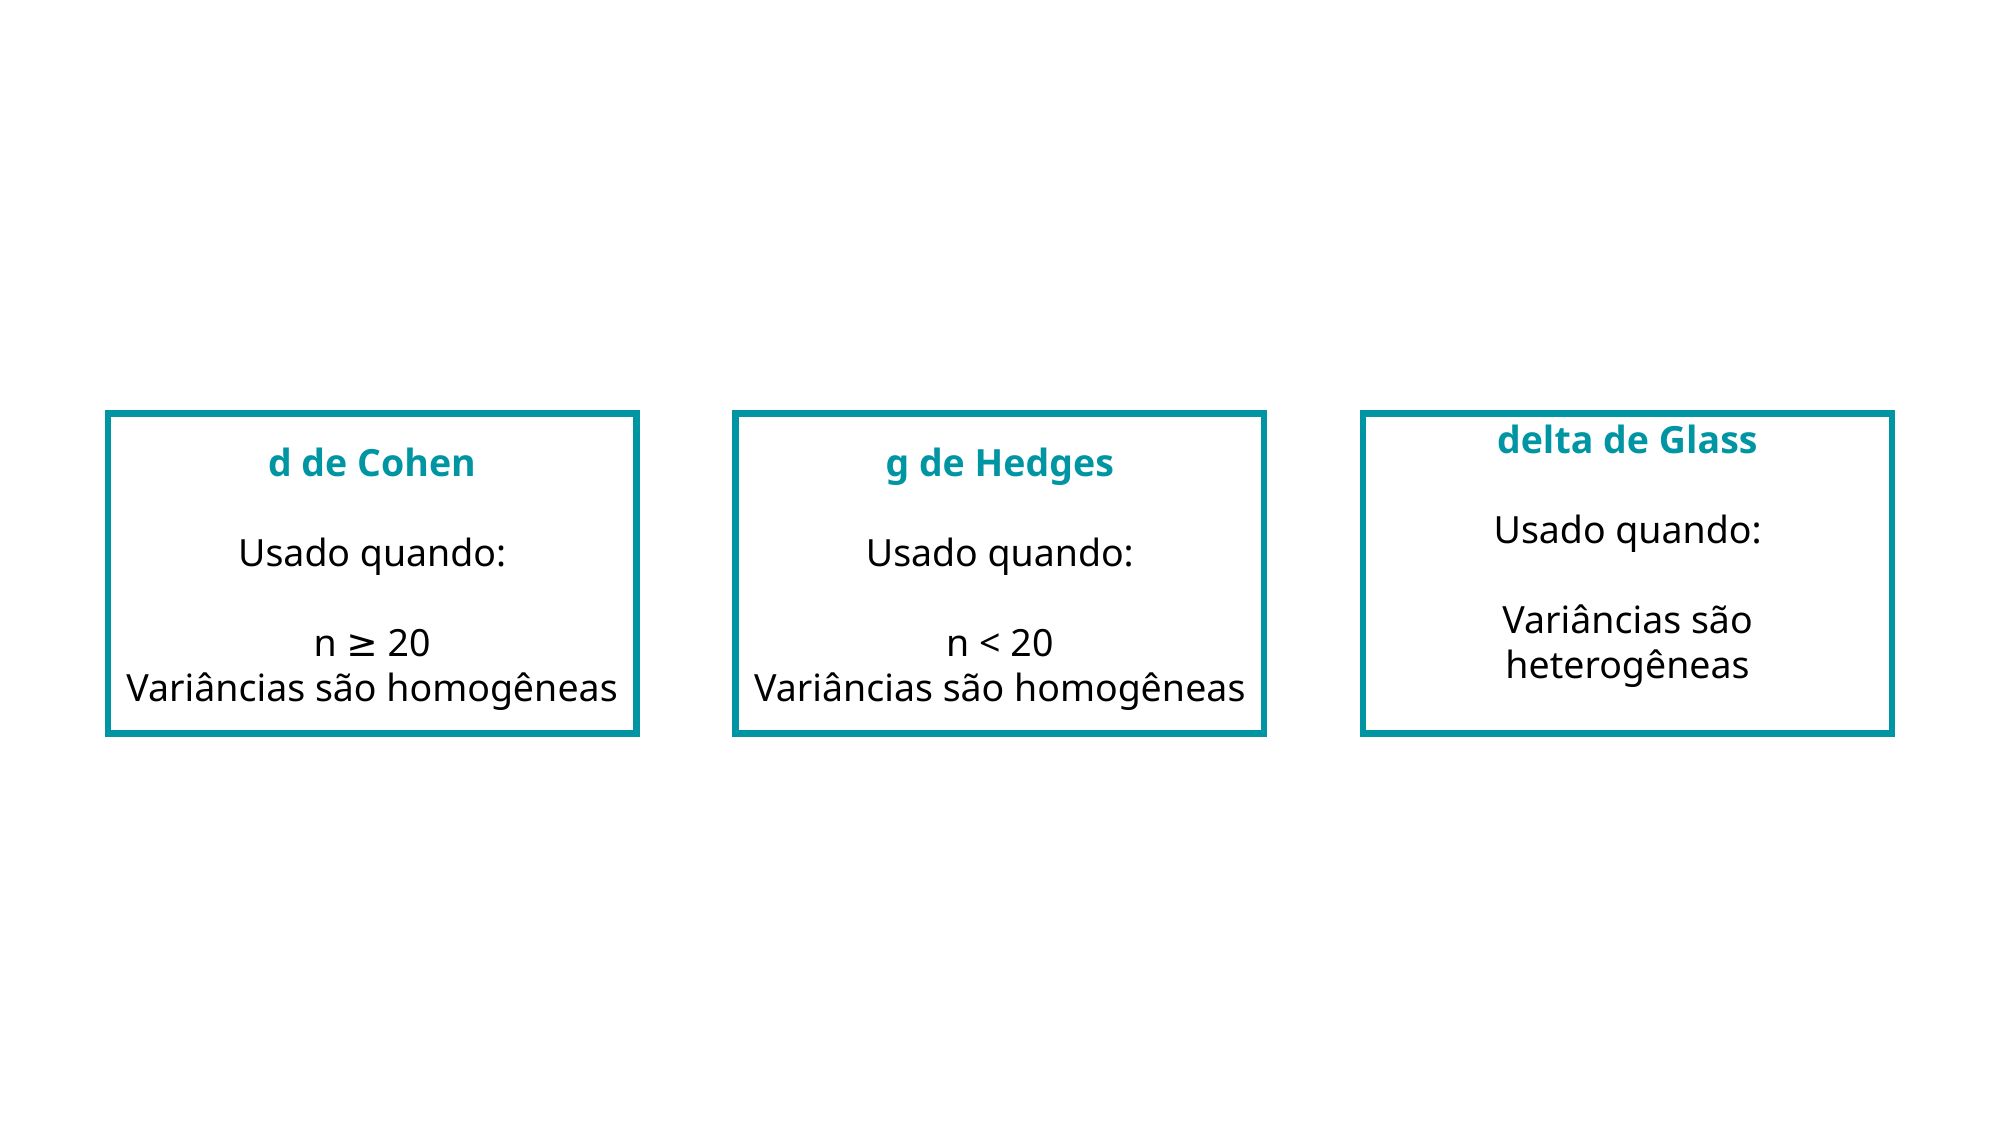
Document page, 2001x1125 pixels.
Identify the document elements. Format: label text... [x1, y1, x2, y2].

text_box d de Cohen Usado quando: n ≥ 20 Variâncias são homogêneas [107, 412, 638, 734]
text_box g de Hedges Usado quando: n < 20 Variâncias são homogêneas [735, 412, 1265, 734]
text_box delta de Glass Usado quando: Variâncias são heterogêneas [1362, 412, 1893, 734]
